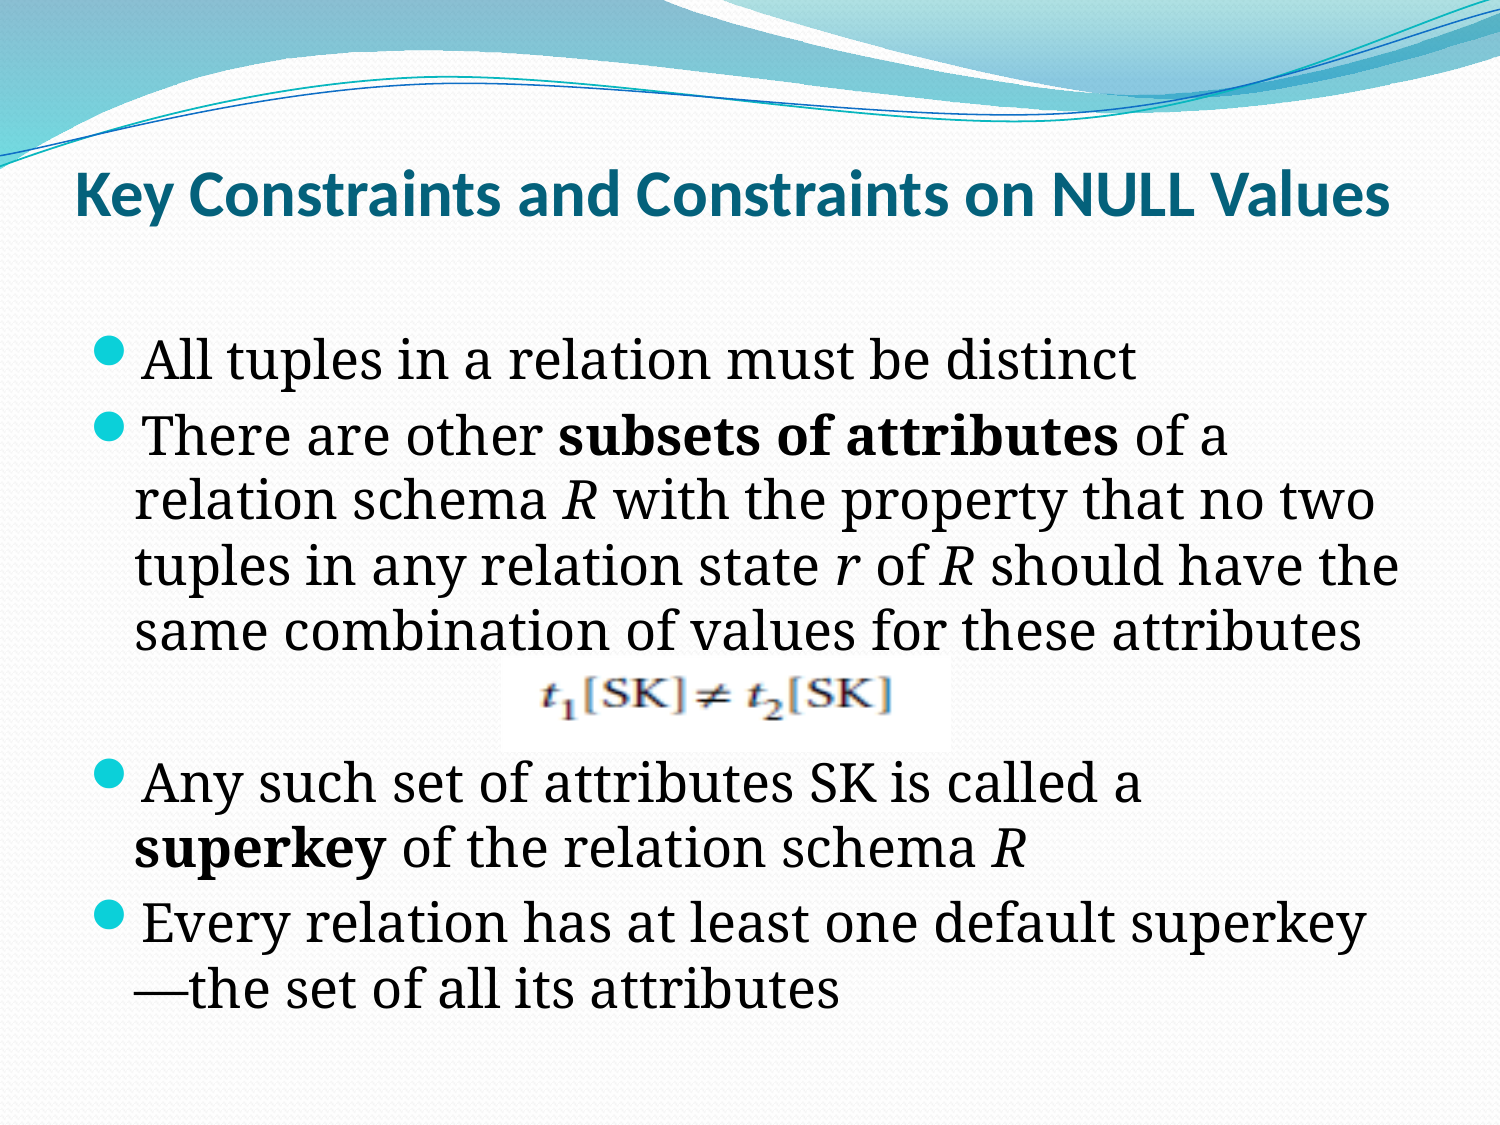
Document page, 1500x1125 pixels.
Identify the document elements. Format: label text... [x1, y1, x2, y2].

picture [501, 656, 952, 752]
list All tuples in a relation must be distinct There are other subsets of attributes of a relation schema R with the property that no two tuples in any relation state r of R should have the same combination of values for these attributes Any such set of attributes SK is called a superkey of the relation schema R Every relation has at least one default superkey—the set of all its attributes [75, 317, 1425, 1038]
title Key Constraints and Constraints on NULL Values [75, 42, 1425, 231]
